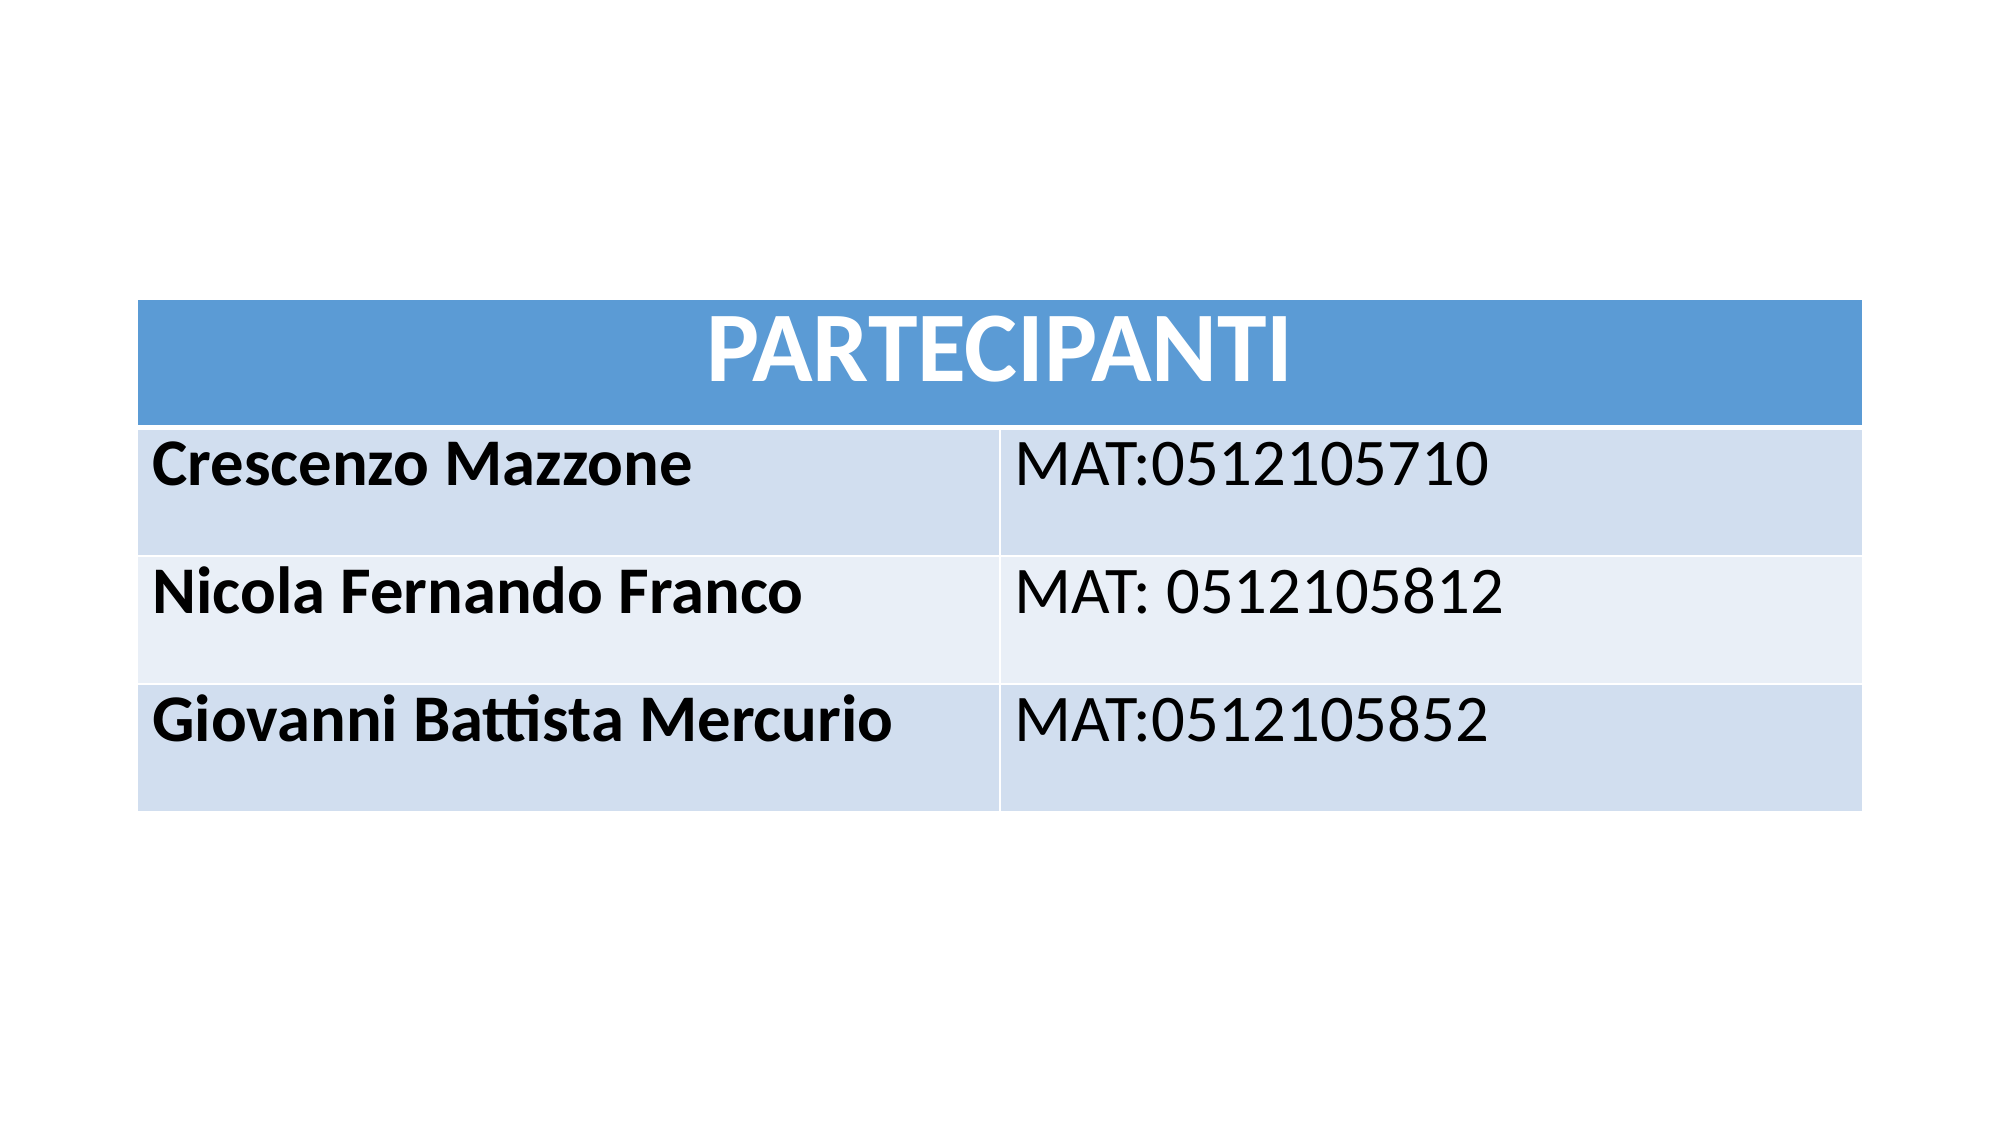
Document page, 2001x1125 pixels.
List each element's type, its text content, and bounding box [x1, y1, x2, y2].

table_cell MAT:0512105710 [1001, 430, 1862, 555]
table_cell Giovanni Battista Mercurio [138, 685, 999, 811]
table_cell Nicola Fernando Franco [138, 557, 999, 683]
table_cell MAT:0512105852 [1001, 685, 1862, 811]
table_cell MAT: 0512105812 [1001, 557, 1862, 683]
table_cell Crescenzo Mazzone [138, 430, 999, 555]
table_header PARTECIPANTI [138, 300, 1862, 425]
